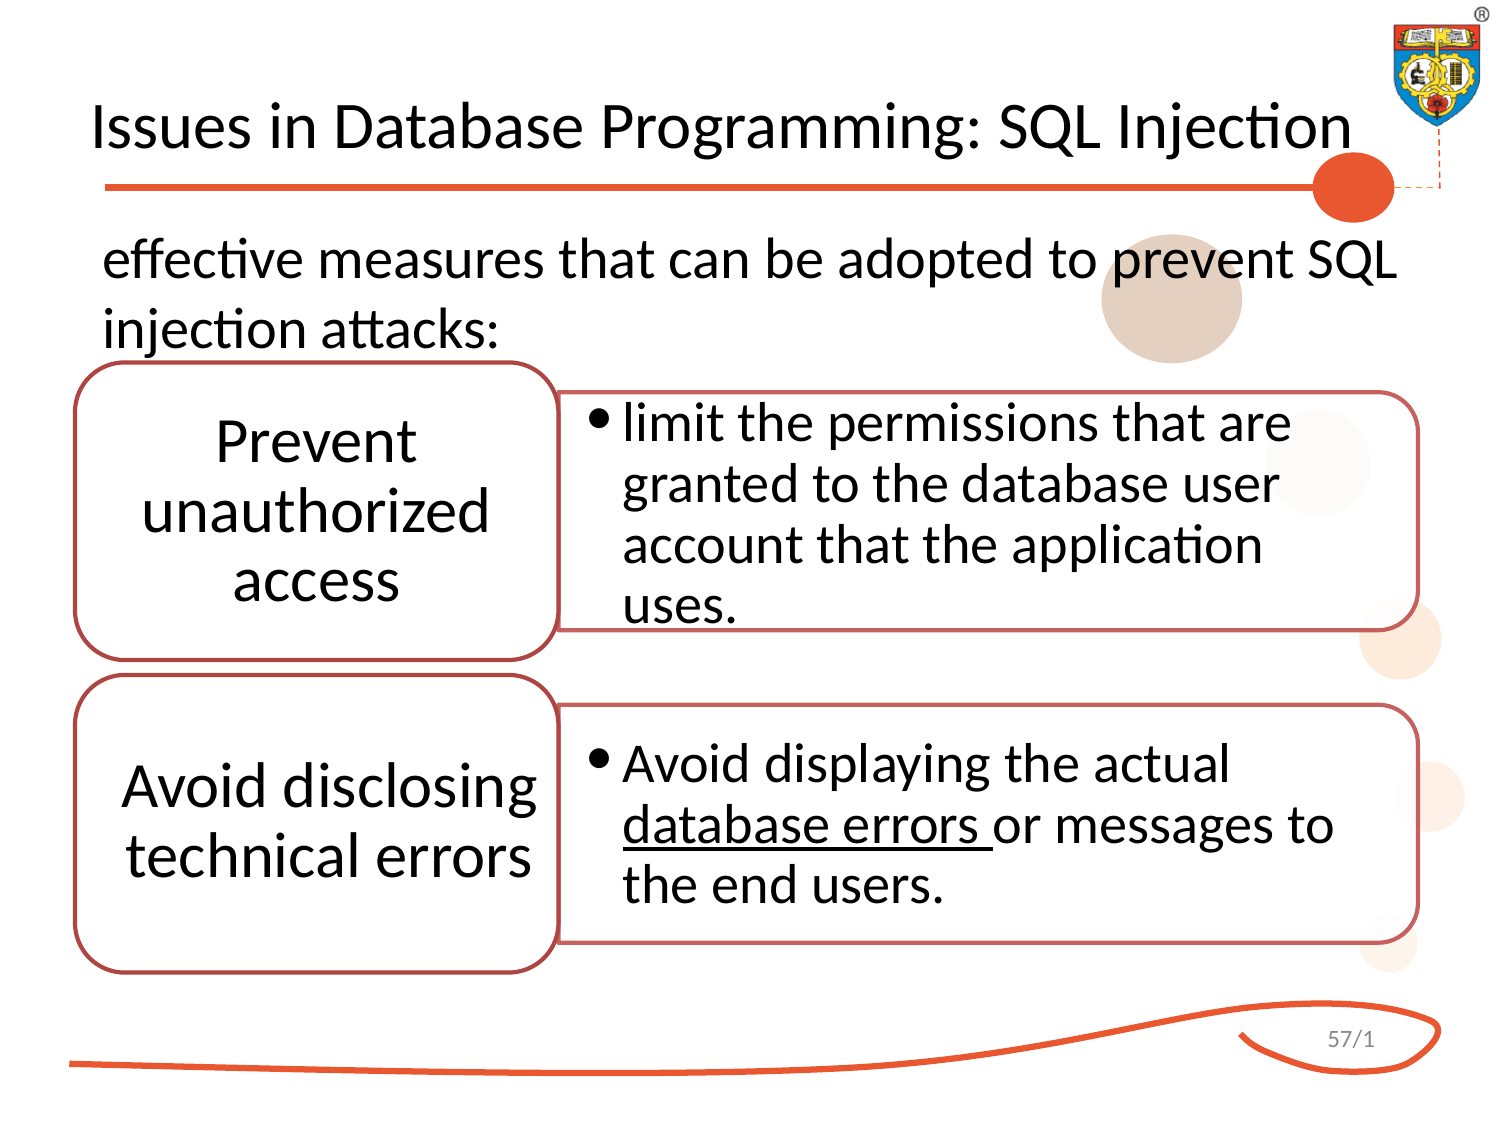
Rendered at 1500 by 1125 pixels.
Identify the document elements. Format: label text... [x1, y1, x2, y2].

picture [1389, 3, 1492, 129]
title Issues in Database Programming: SQL Injection [75, 30, 1438, 213]
text_box effective measures that can be adopted to prevent SQL injection attacks: [87, 212, 1425, 368]
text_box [74, 362, 1419, 1020]
